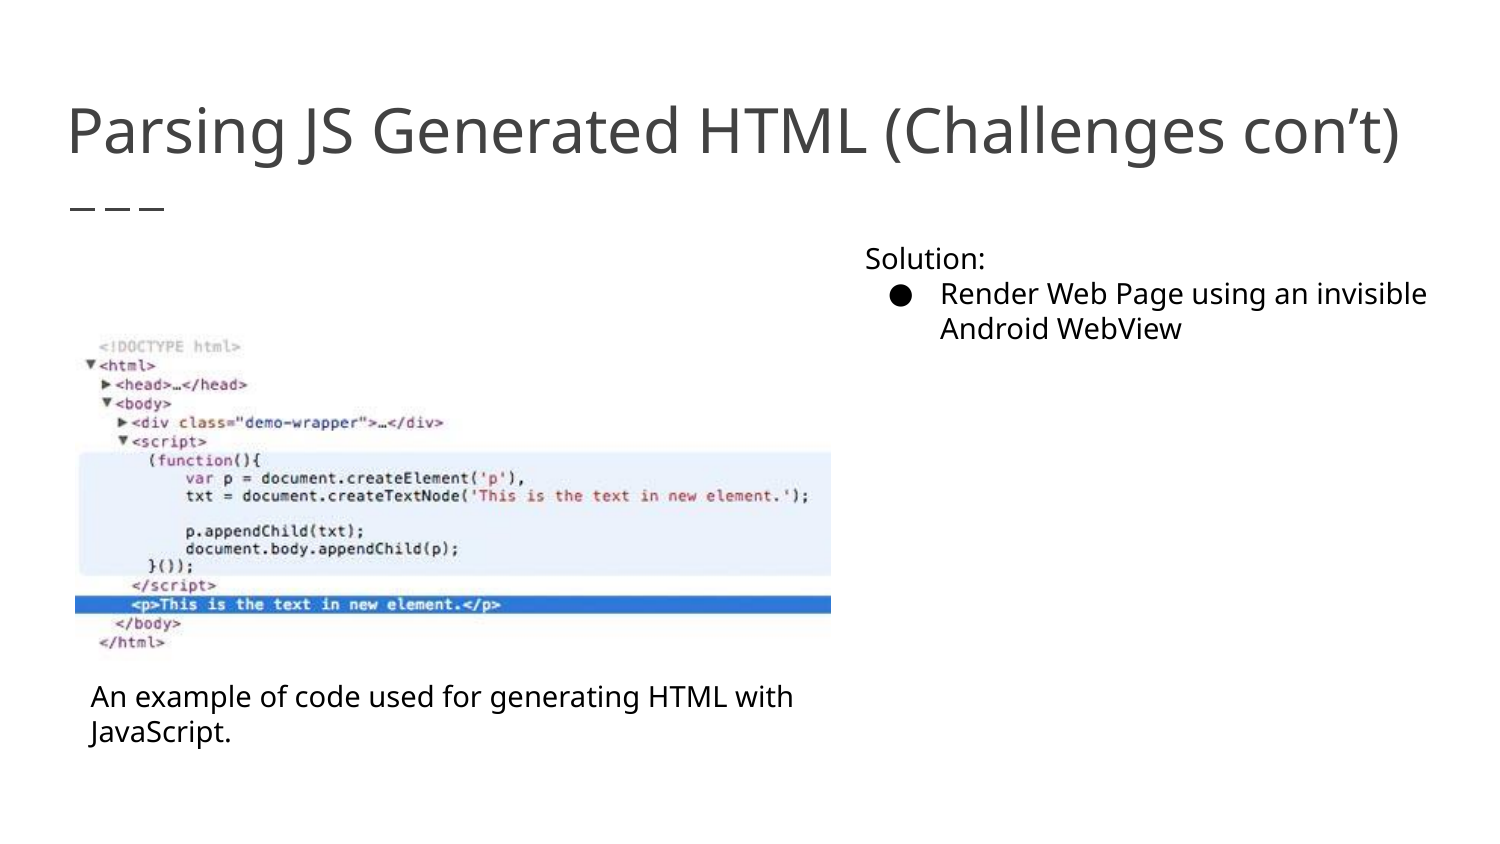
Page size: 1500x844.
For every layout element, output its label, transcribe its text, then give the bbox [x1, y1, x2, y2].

picture [75, 321, 831, 664]
text_box An example of code used for generating HTML with JavaScript. [75, 670, 831, 784]
text_box Solution: Render Web Page using an invisible Android WebView [850, 225, 1449, 778]
title Parsing JS Generated HTML (Challenges con’t) [51, 61, 1449, 182]
